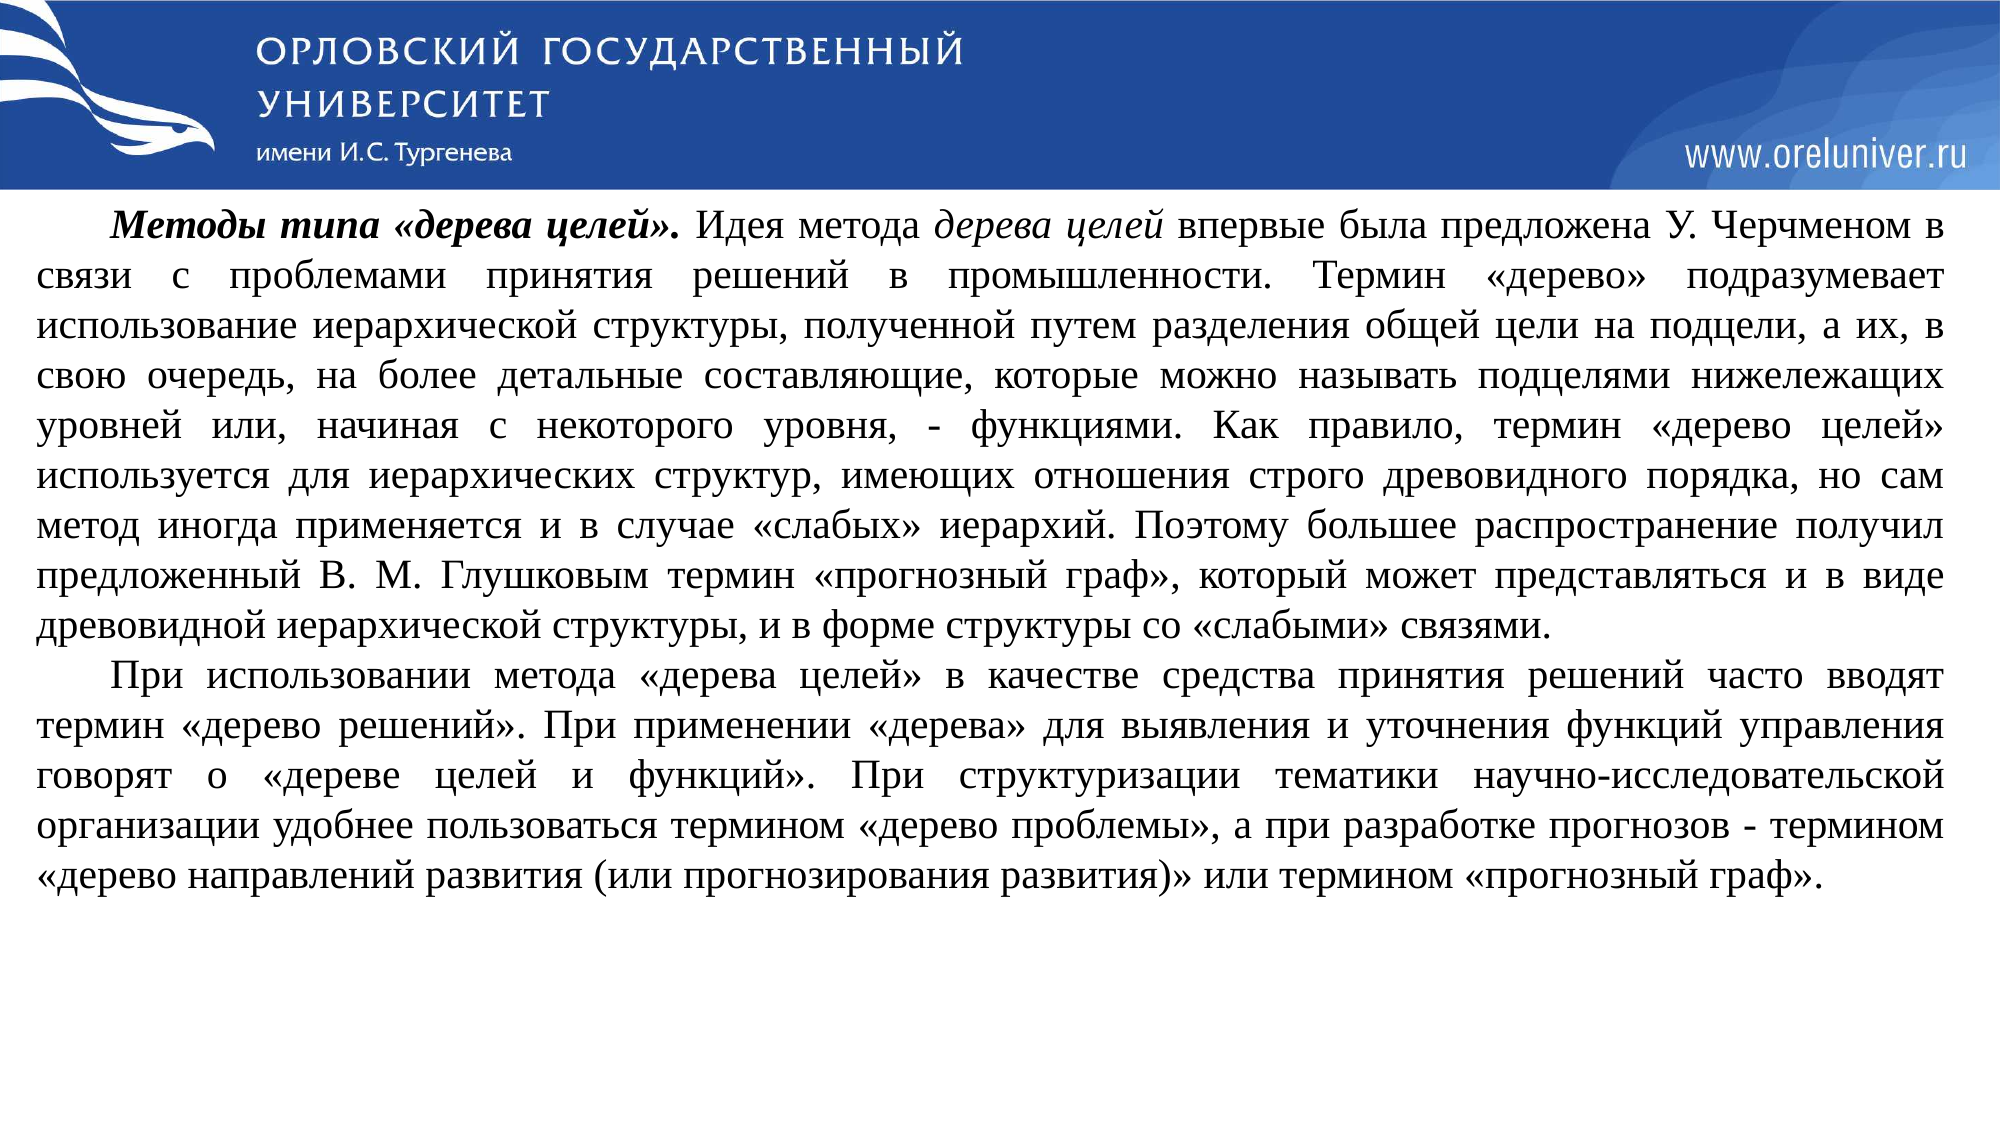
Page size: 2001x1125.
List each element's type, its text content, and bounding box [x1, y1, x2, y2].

text_box Методы типа «дерева целей». Идея метода дерева целей впервые была предложена У. Черчменом в связи с проблемами принятия решений в промышленности. Термин «дерево» подразумевает использование иерархической структуры, полученной путем разделения общей цели на подцели, а их, в свою очередь, на более детальные составляющие, которые можно называть подцелями нижележащих уровней или, начиная с некоторого уровня, - функциями. Как правило, термин «дерево целей» используется для иерархических структур, имеющих отношения строго древовидного порядка, но сам метод иногда применяется и в случае «слабых» иерархий. Поэтому большее распространение получил предложенный В. М. Глушковым термин «прогнозный граф», который может представляться и в виде древовидной иерархической структуры, и в форме структуры со «слабыми» связями. При использовании метода «дерева целей» в качестве средства принятия решений часто вводят термин «дерево решений». При применении «дерева» для выявления и уточнения функций управления говорят о «дереве целей и функций». При структуризации тематики научно-исследовательской организации удобнее пользоваться термином «дерево проблемы», а при разработке прогнозов - термином «дерево направлений развития (или прогнозирования развития)» или термином «прогнозный граф». [21, 190, 1960, 905]
picture [0, 0, 2000, 190]
